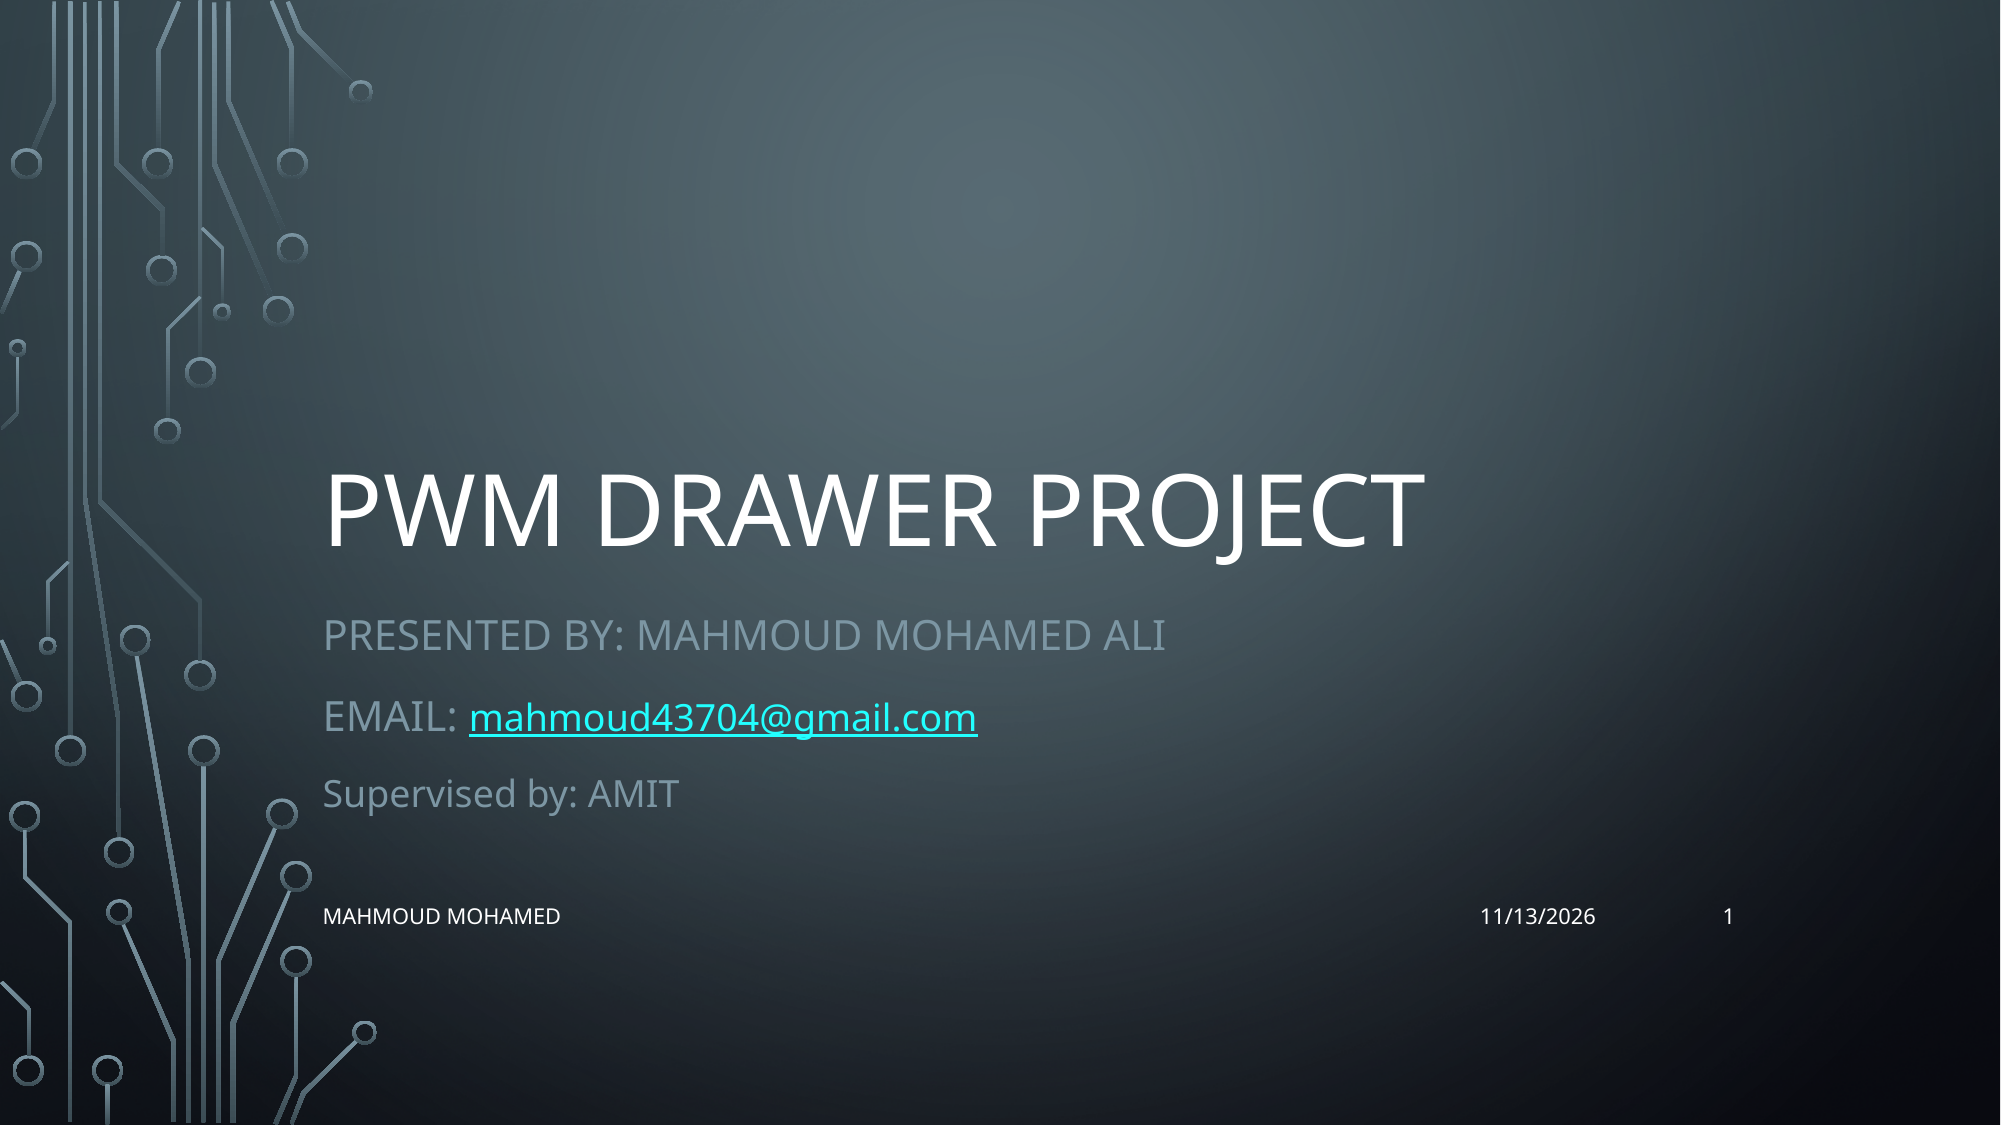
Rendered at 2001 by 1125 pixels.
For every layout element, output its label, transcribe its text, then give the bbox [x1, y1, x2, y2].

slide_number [1161, 887, 1611, 948]
footer Mahmoud Mohamed [307, 887, 1149, 948]
title Pwm drawer project [307, 184, 1750, 576]
subtitle Presented by: Mahmoud Mohamed Ali Email: mahmoud43704@gmail.com Supervised by: AMIT [307, 590, 1750, 863]
slide_number 1 [1623, 887, 1750, 948]
